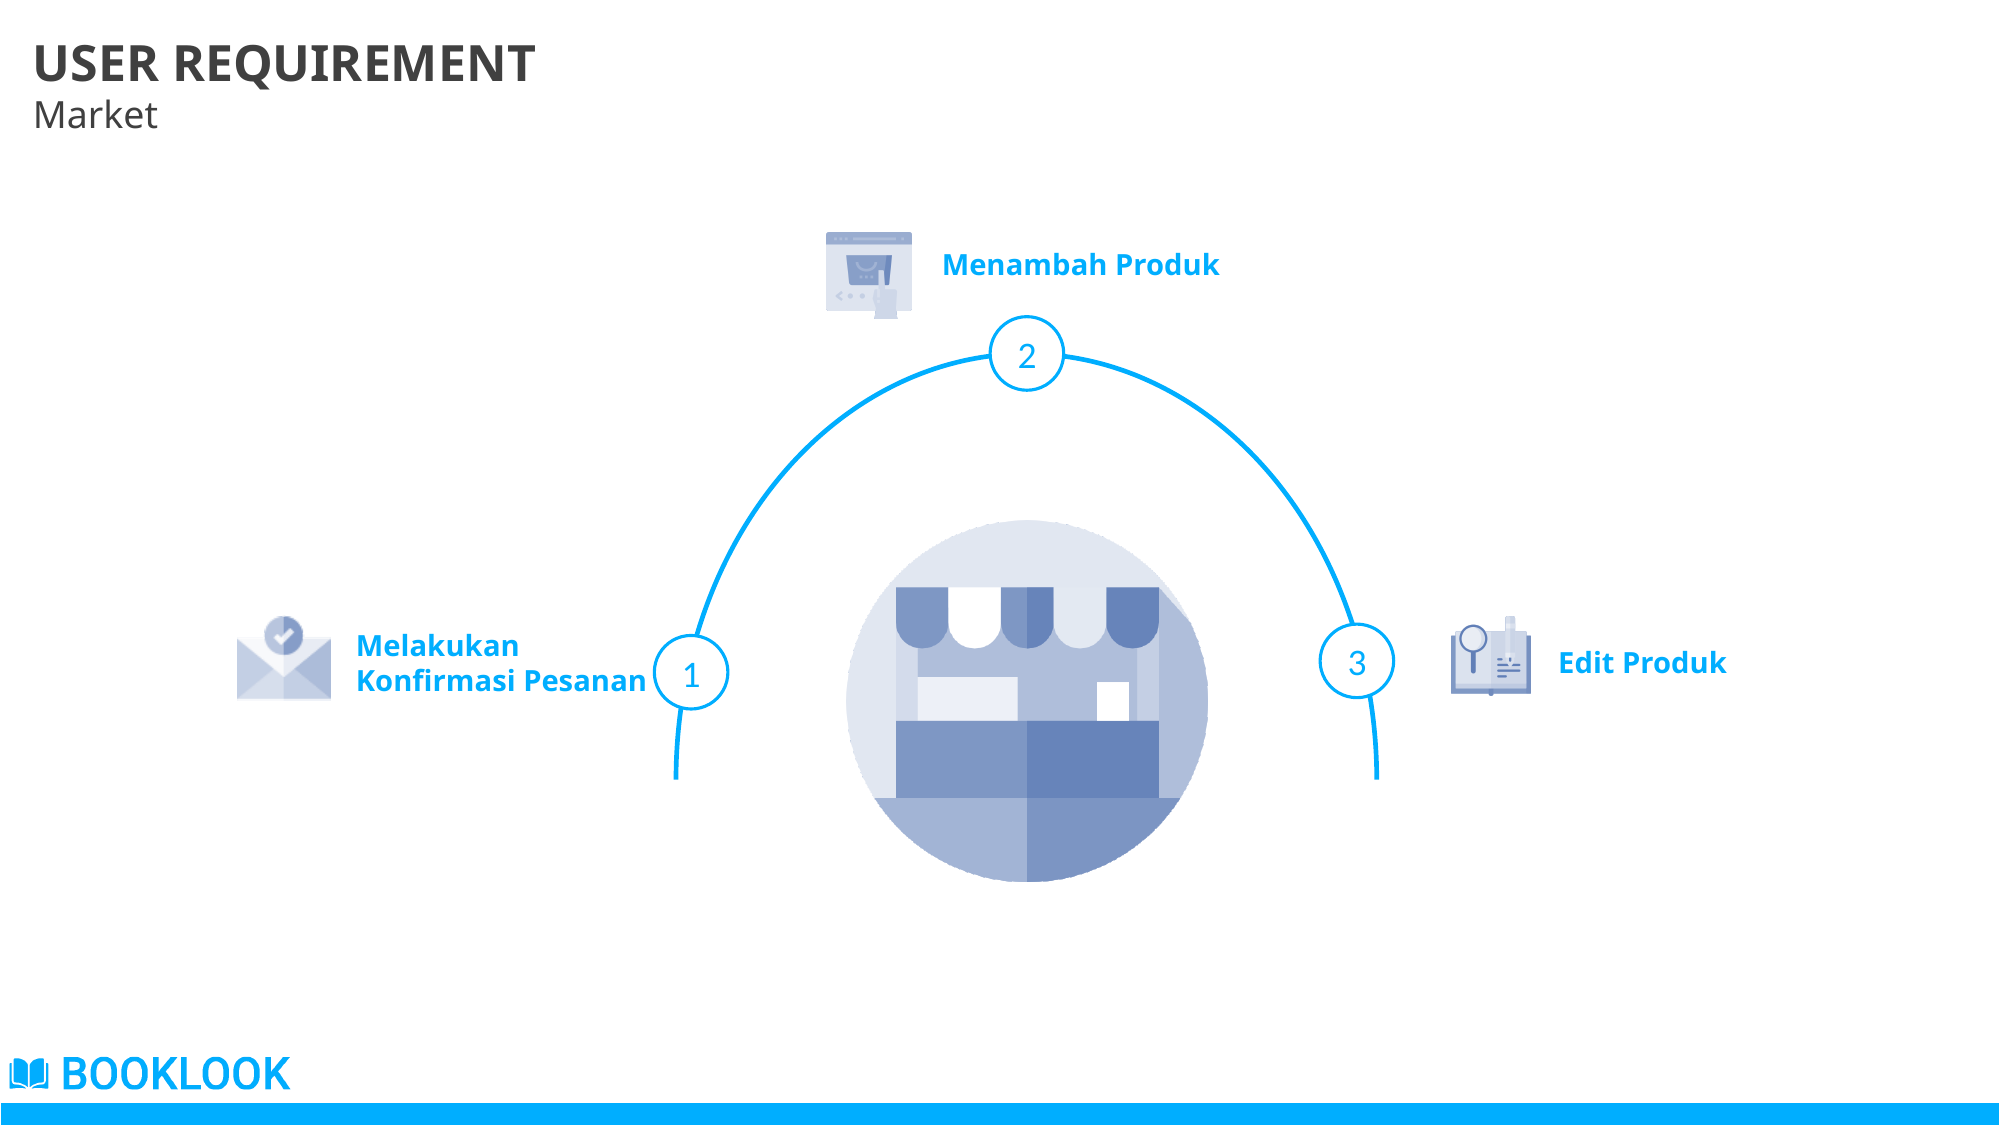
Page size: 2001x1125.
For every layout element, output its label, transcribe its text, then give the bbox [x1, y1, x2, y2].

text_box Edit Produk [1543, 637, 1901, 688]
picture [1451, 616, 1531, 696]
text_box Melakukan Konfirmasi Pesanan [341, 619, 674, 705]
text_box 3 [1379, 630, 1395, 692]
picture [237, 611, 331, 705]
text_box Menambah Produk [927, 238, 1285, 289]
picture [826, 232, 912, 319]
text_box [1379, 1101, 2000, 1125]
text_box USER REQUIREMENT Market [18, 24, 1019, 144]
picture [846, 520, 1208, 882]
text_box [674, 353, 1379, 1125]
picture [3, 1049, 295, 1096]
text_box 2 [989, 315, 1065, 353]
text_box [0, 1101, 674, 1125]
